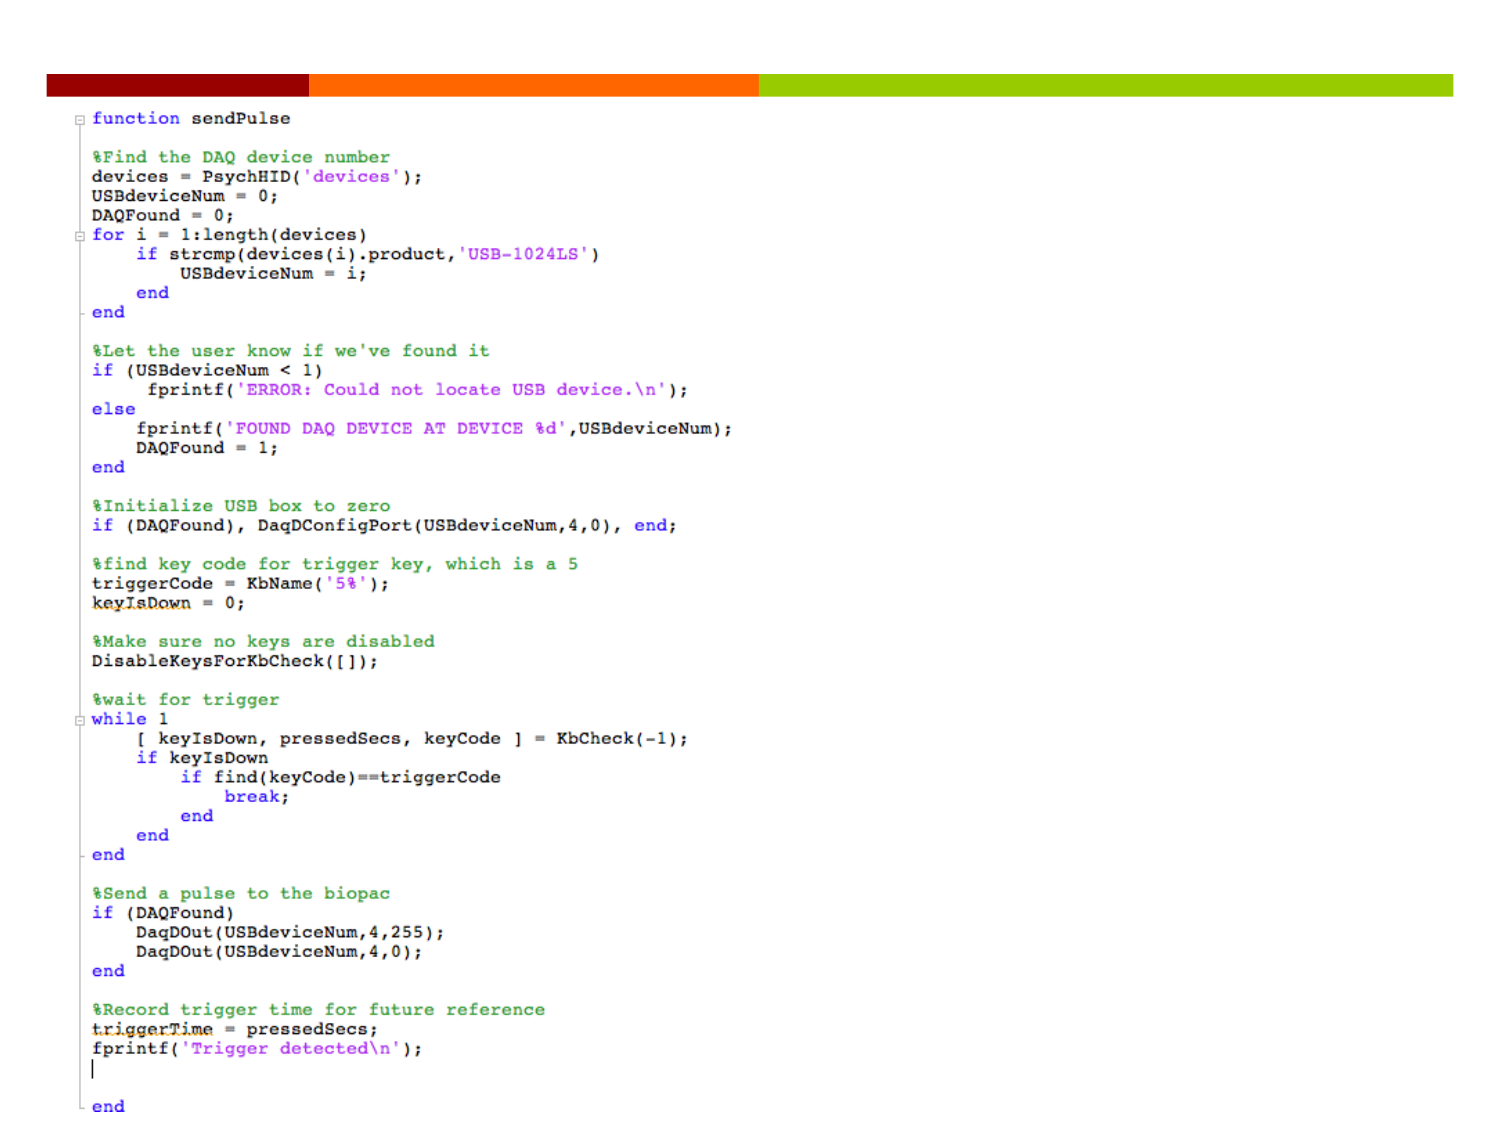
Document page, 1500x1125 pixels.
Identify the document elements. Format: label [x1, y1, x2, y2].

picture [66, 109, 836, 1112]
